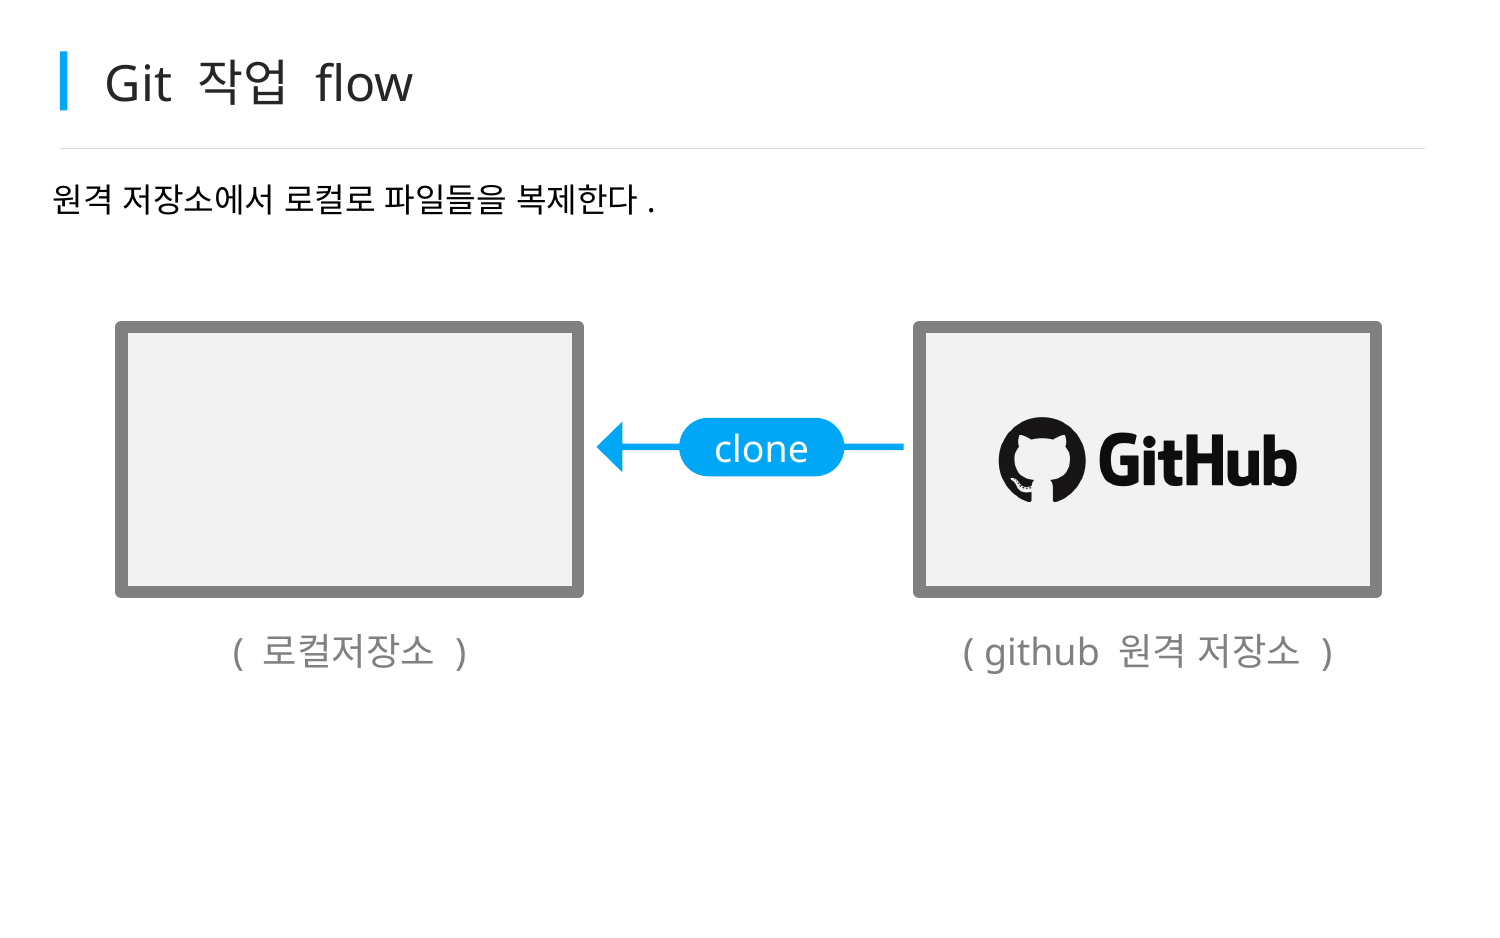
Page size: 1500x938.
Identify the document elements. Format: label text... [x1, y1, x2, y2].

text_box ( github 원격 저장소 ) [948, 620, 1348, 681]
picture [950, 386, 1346, 533]
text_box [847, 441, 906, 453]
text_box [594, 419, 677, 475]
text_box 원격 저장소에서 로컬로 파일들을 복제한다. [38, 171, 1424, 227]
text_box [119, 325, 580, 594]
text_box clone [676, 415, 847, 479]
text_box [917, 325, 1378, 594]
text_box ( 로컬저장소 ) [218, 620, 481, 681]
title Git 작업 flow [89, 31, 1317, 132]
